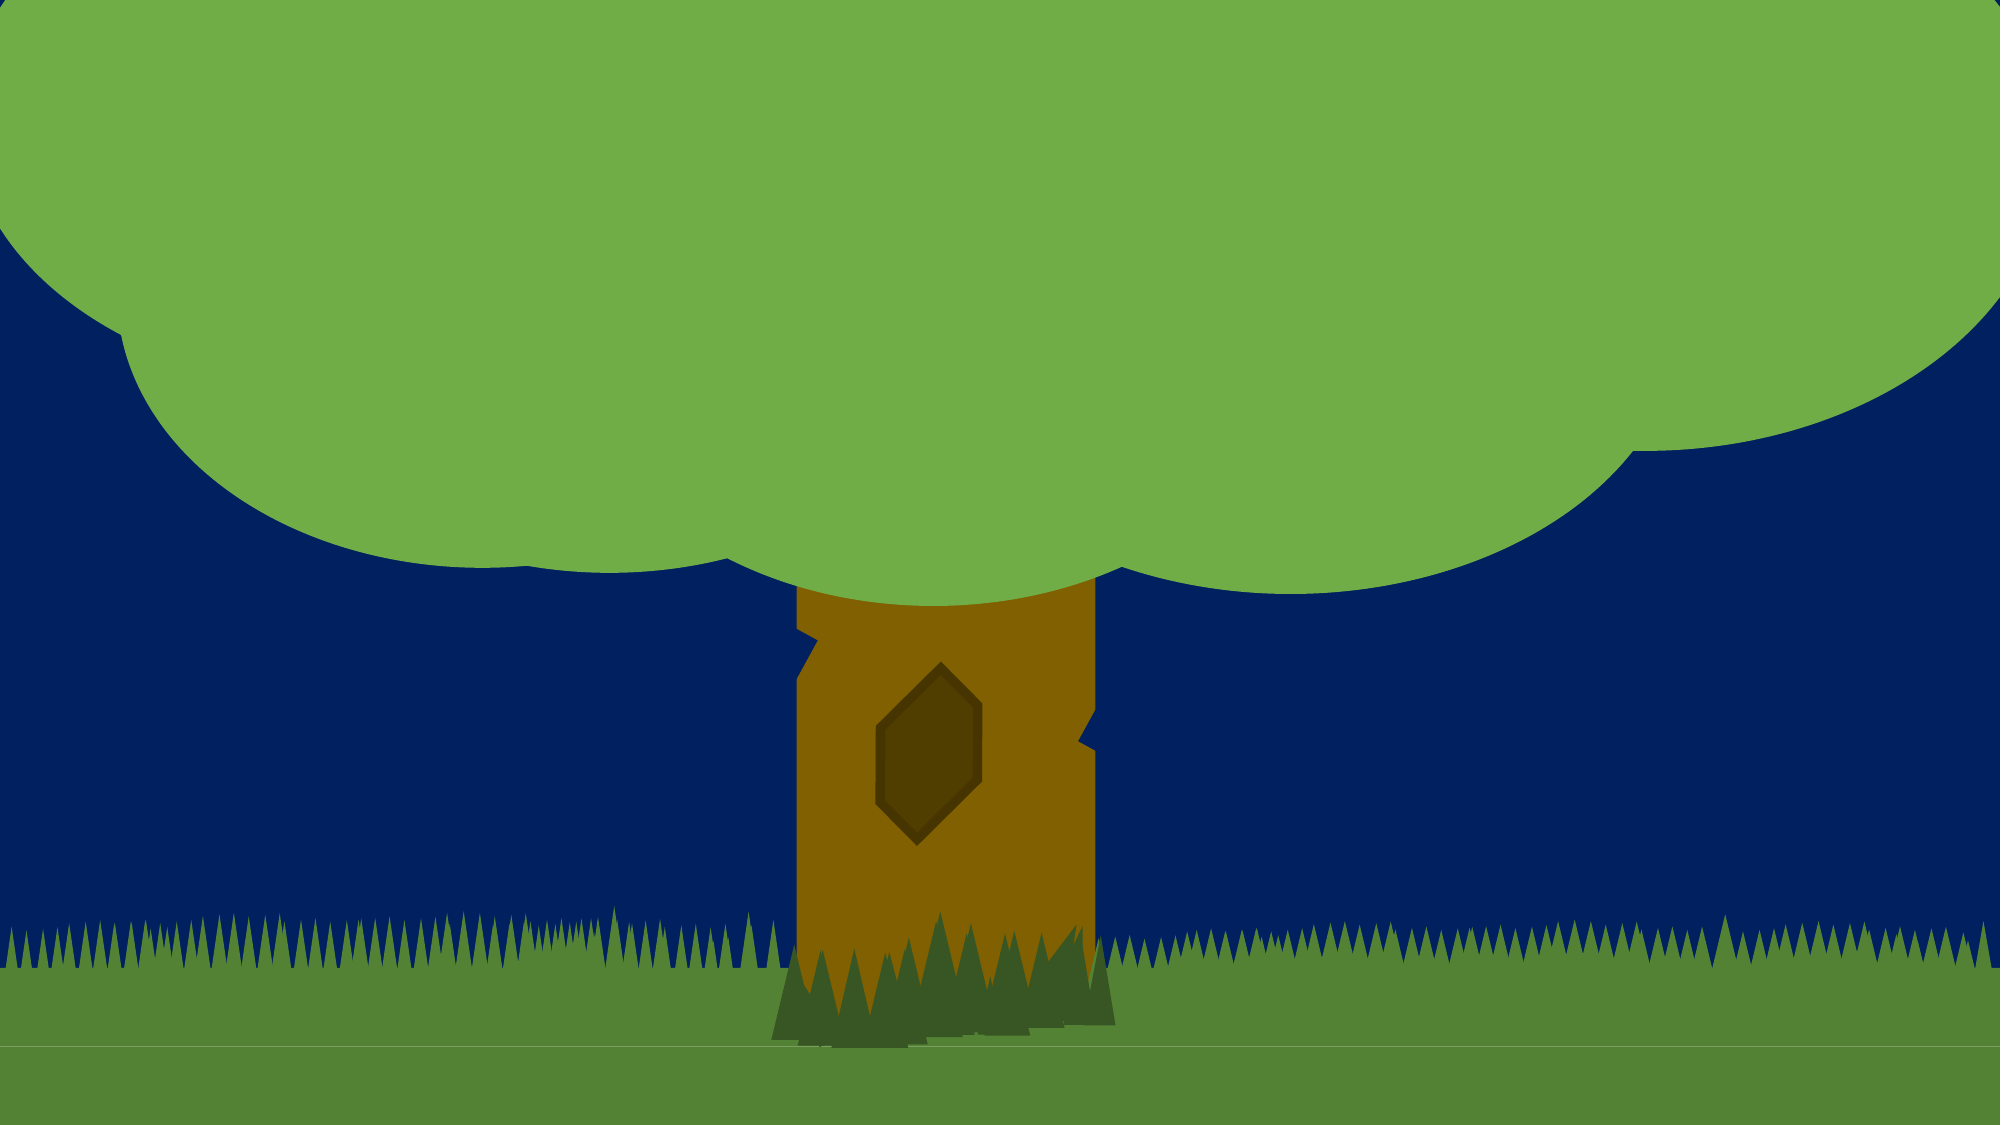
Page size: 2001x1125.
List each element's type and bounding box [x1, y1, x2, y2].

text_box [0, 0, 2000, 1125]
